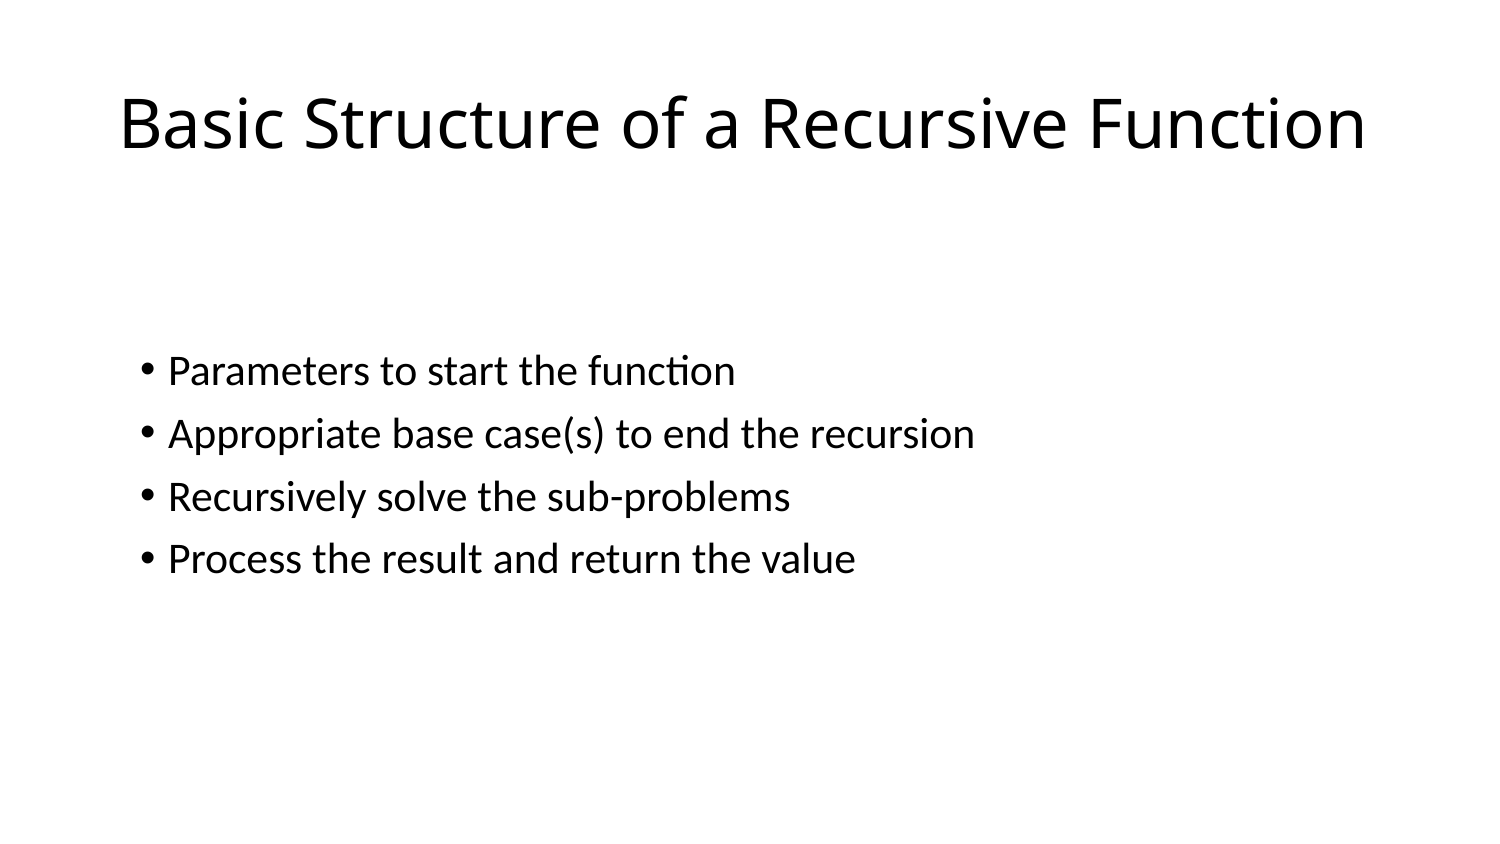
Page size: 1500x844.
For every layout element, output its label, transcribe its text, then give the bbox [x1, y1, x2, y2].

title Basic Structure of a Recursive Function [103, 44, 1397, 208]
list Parameters to start the function Appropriate base case(s) to end the recursion Recursively solve the sub-problems Process the result and return the value [125, 271, 1400, 785]
